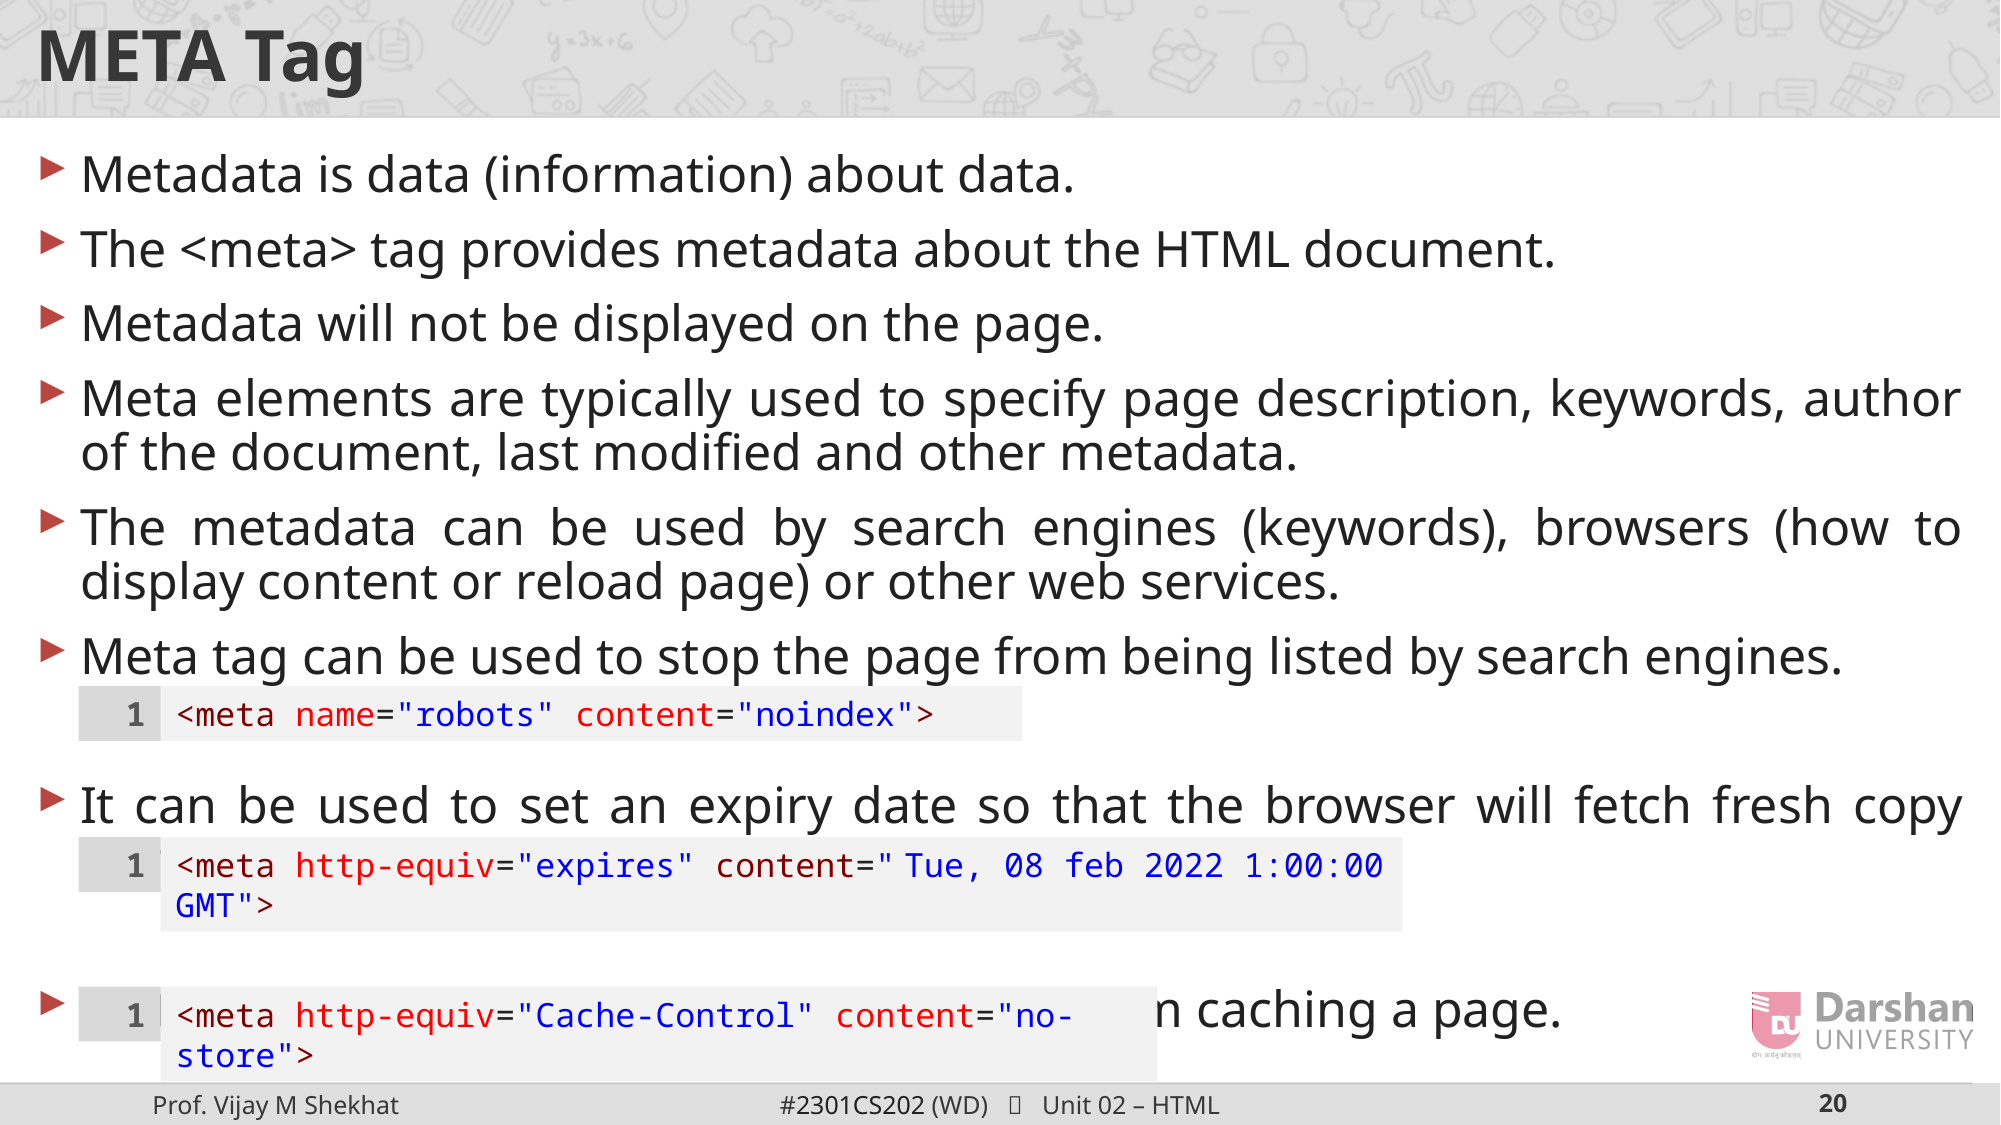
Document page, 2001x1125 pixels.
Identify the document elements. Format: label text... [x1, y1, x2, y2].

text_box <meta name="robots" content="noindex"> [161, 686, 1023, 741]
title META Tag [0, 0, 2000, 117]
list Metadata is data (information) about data. The <meta> tag provides metadata about the HTML document. Metadata will not be displayed on the page. Meta elements are typically used to specify page description, keywords, author of the document, last modified and other metadata. The metadata can be used by search engines (keywords), browsers (how to display content or reload page) or other web services. Meta tag can be used to stop the page from being listed by search engines. It can be used to set an expiry date so that the browser will fetch fresh copy from the server. Meta tag can be used to stop the browser from caching a page. [21, 141, 1979, 1059]
text_box 1 [78, 837, 161, 892]
text_box <meta http-equiv="expires" content=" Tue, 08 feb 2022 1:00:00 GMT"> [160, 837, 1403, 932]
text_box <meta http-equiv="Cache-Control" content="no-store"> [160, 986, 1158, 1082]
text_box 1 [78, 686, 161, 741]
text_box 1 [78, 986, 161, 1042]
